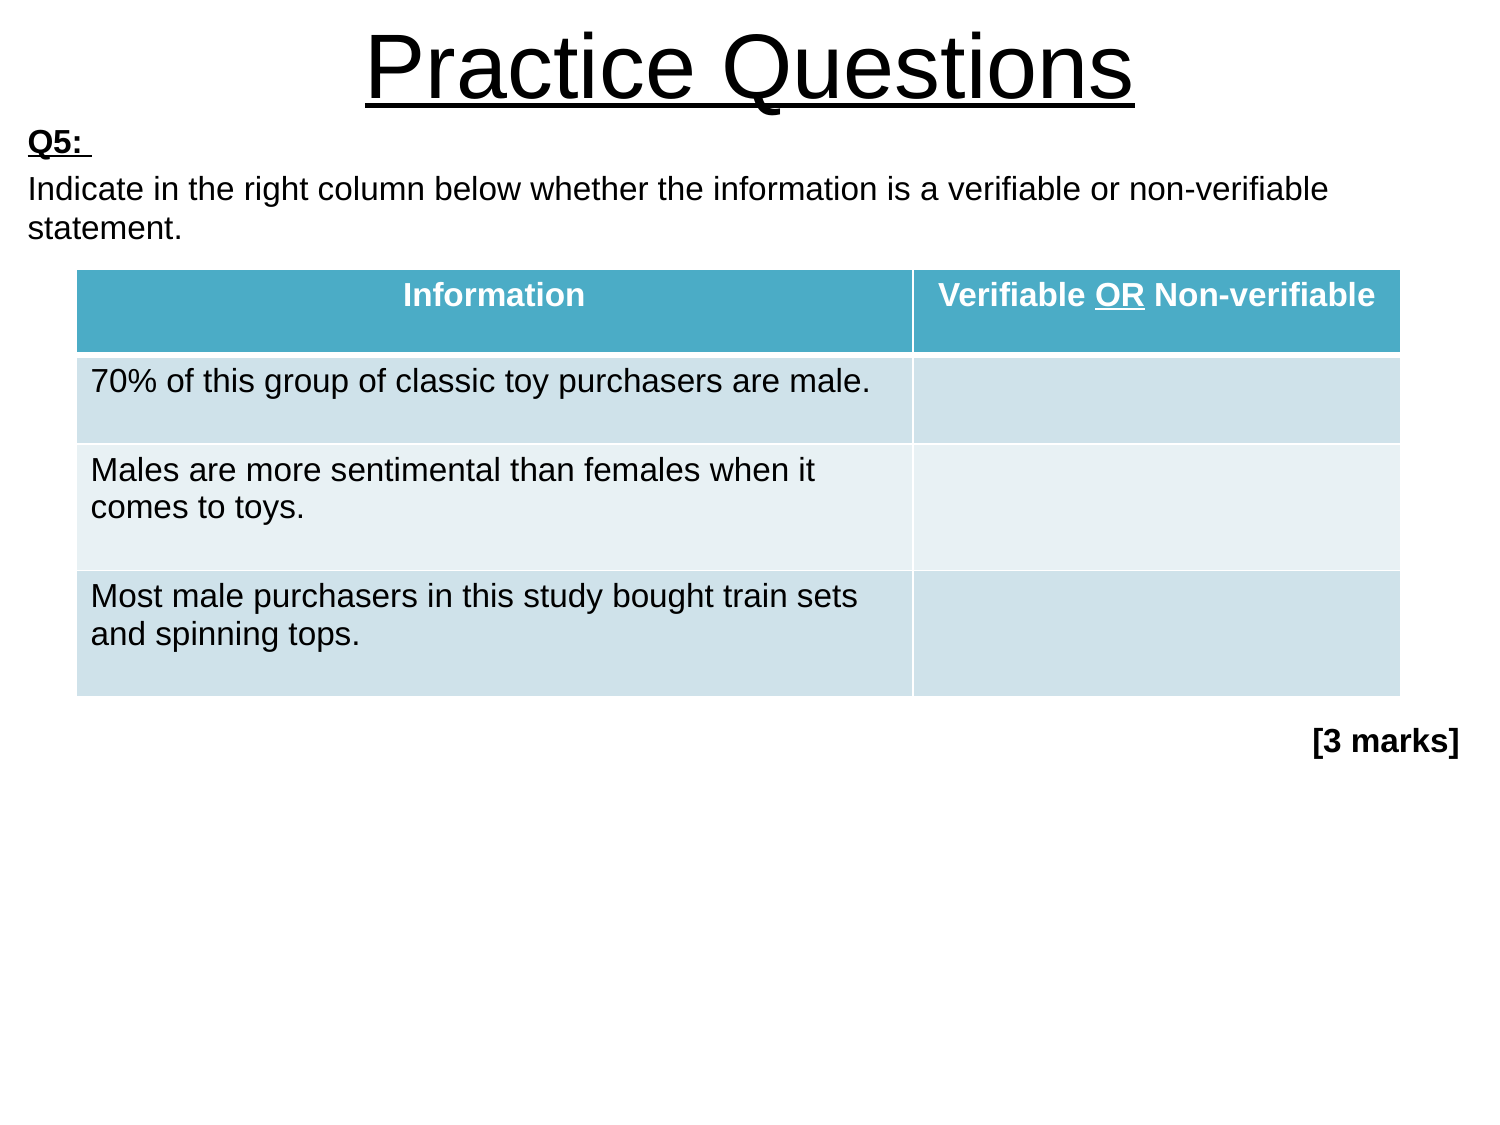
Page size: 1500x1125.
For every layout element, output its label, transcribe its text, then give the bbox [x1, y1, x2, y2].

table_cell Males are more sentimental than females when it comes to toys. [77, 445, 912, 570]
table_header Information [77, 270, 912, 352]
table_cell [914, 571, 1400, 696]
table_cell [914, 358, 1400, 443]
text_box Practice Questions [74, 0, 1425, 156]
table_header Verifiable OR Non-verifiable [914, 270, 1400, 352]
table_cell Most male purchasers in this study bought train sets and spinning tops. [77, 571, 912, 696]
list Q5: Indicate in the right column below whether the information is a verifiable or non-verifiable statement. [3 marks] [12, 112, 1475, 1125]
table_cell 70% of this group of classic toy purchasers are male. [77, 358, 912, 443]
table_cell [914, 445, 1400, 570]
